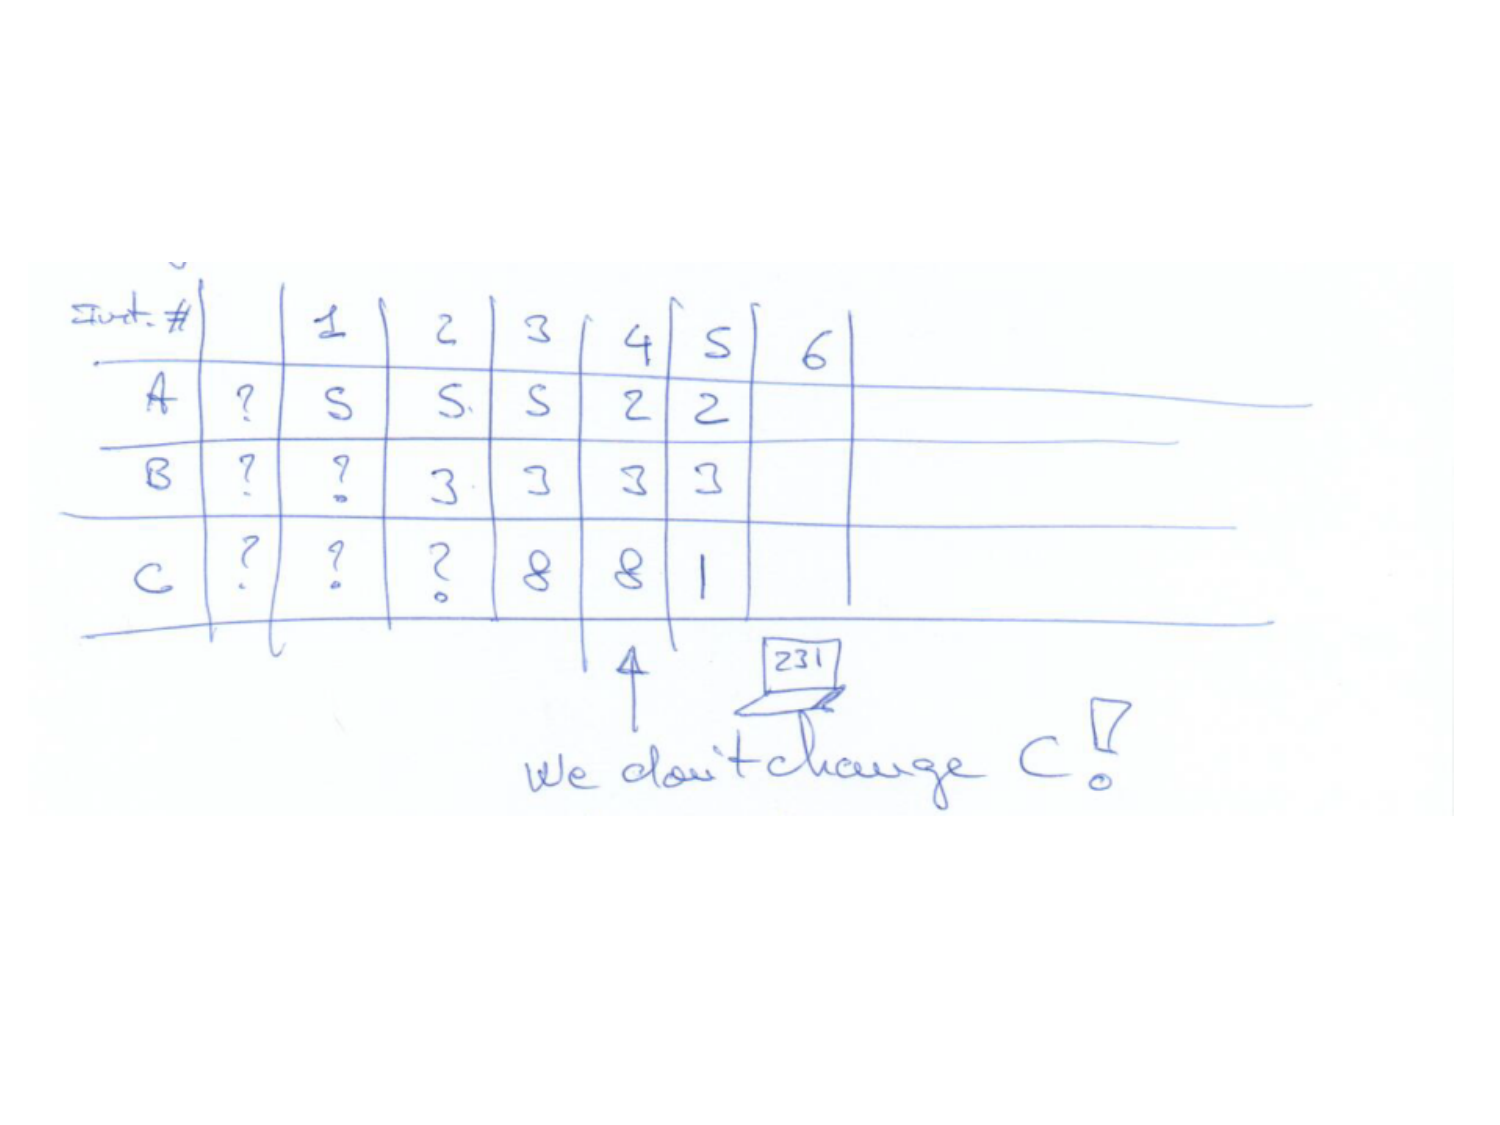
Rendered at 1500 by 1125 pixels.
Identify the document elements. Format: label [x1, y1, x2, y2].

picture [28, 262, 1454, 817]
